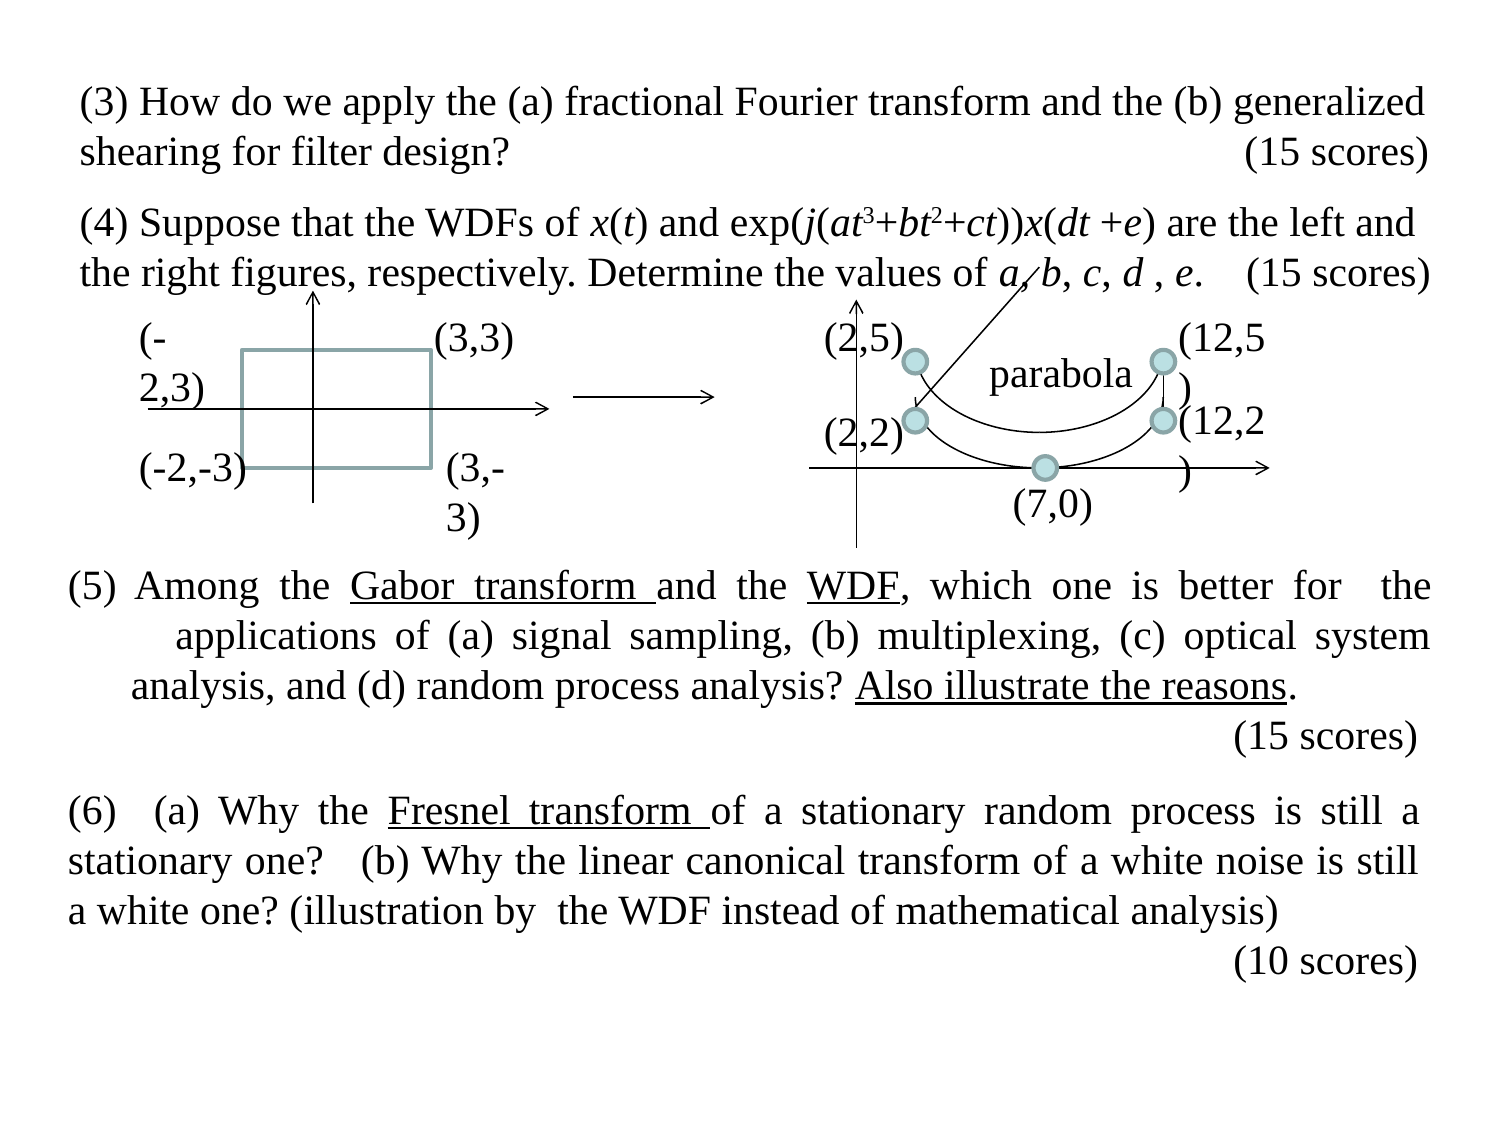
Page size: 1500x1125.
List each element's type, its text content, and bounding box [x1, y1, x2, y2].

text_box (12,2) [1163, 385, 1282, 501]
text_box [240, 417, 308, 470]
text_box [1168, 348, 1178, 375]
text_box (7,0) [997, 477, 1116, 533]
text_box (2,2) [860, 397, 909, 462]
text_box [1168, 407, 1178, 434]
text_box [901, 408, 909, 434]
text_box (12,5) [1163, 302, 1282, 385]
text_box [901, 349, 909, 374]
text_box (2,2) [808, 397, 851, 462]
text_box (2,5) [808, 302, 853, 368]
text_box [318, 417, 433, 470]
text_box (3) How do we apply the (a) fractional Fourier transform and the (b) generalized shearing for filter design? (15 scores) (4) Suppose that the WDFs of x(t) and exp(j(at3+bt2+ct))x(dt +e) are the left and the right figures, respectively. Determine the values of a, b, c, d , e. (15 scores) [64, 66, 1471, 303]
text_box (6) (a) Why the Fresnel transform of a stationary random process is still a stationary one? (b) Why the linear canonical transform of a white noise is still a white one? (illustration by the WDF instead of mathematical analysis) (10 scores) [53, 775, 1436, 990]
text_box (2,5) [859, 302, 927, 368]
text_box [318, 348, 433, 408]
text_box parabola [1168, 370, 1176, 403]
text_box [243, 348, 308, 408]
text_box (5) Among the Gabor transform and the WDF, which one is better for the applications of (a) signal sampling, (b) multiplexing, (c) optical system analysis, and (d) random process analysis? Also illustrate the reasons. (15 scores) [53, 550, 1447, 766]
text_box (-2,-3) [123, 432, 266, 498]
text_box (-2,3) [123, 302, 243, 418]
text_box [915, 325, 1164, 467]
text_box [1034, 477, 1056, 482]
text_box (3,3) [419, 302, 538, 368]
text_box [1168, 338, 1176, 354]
text_box (3,-3) [430, 432, 550, 548]
